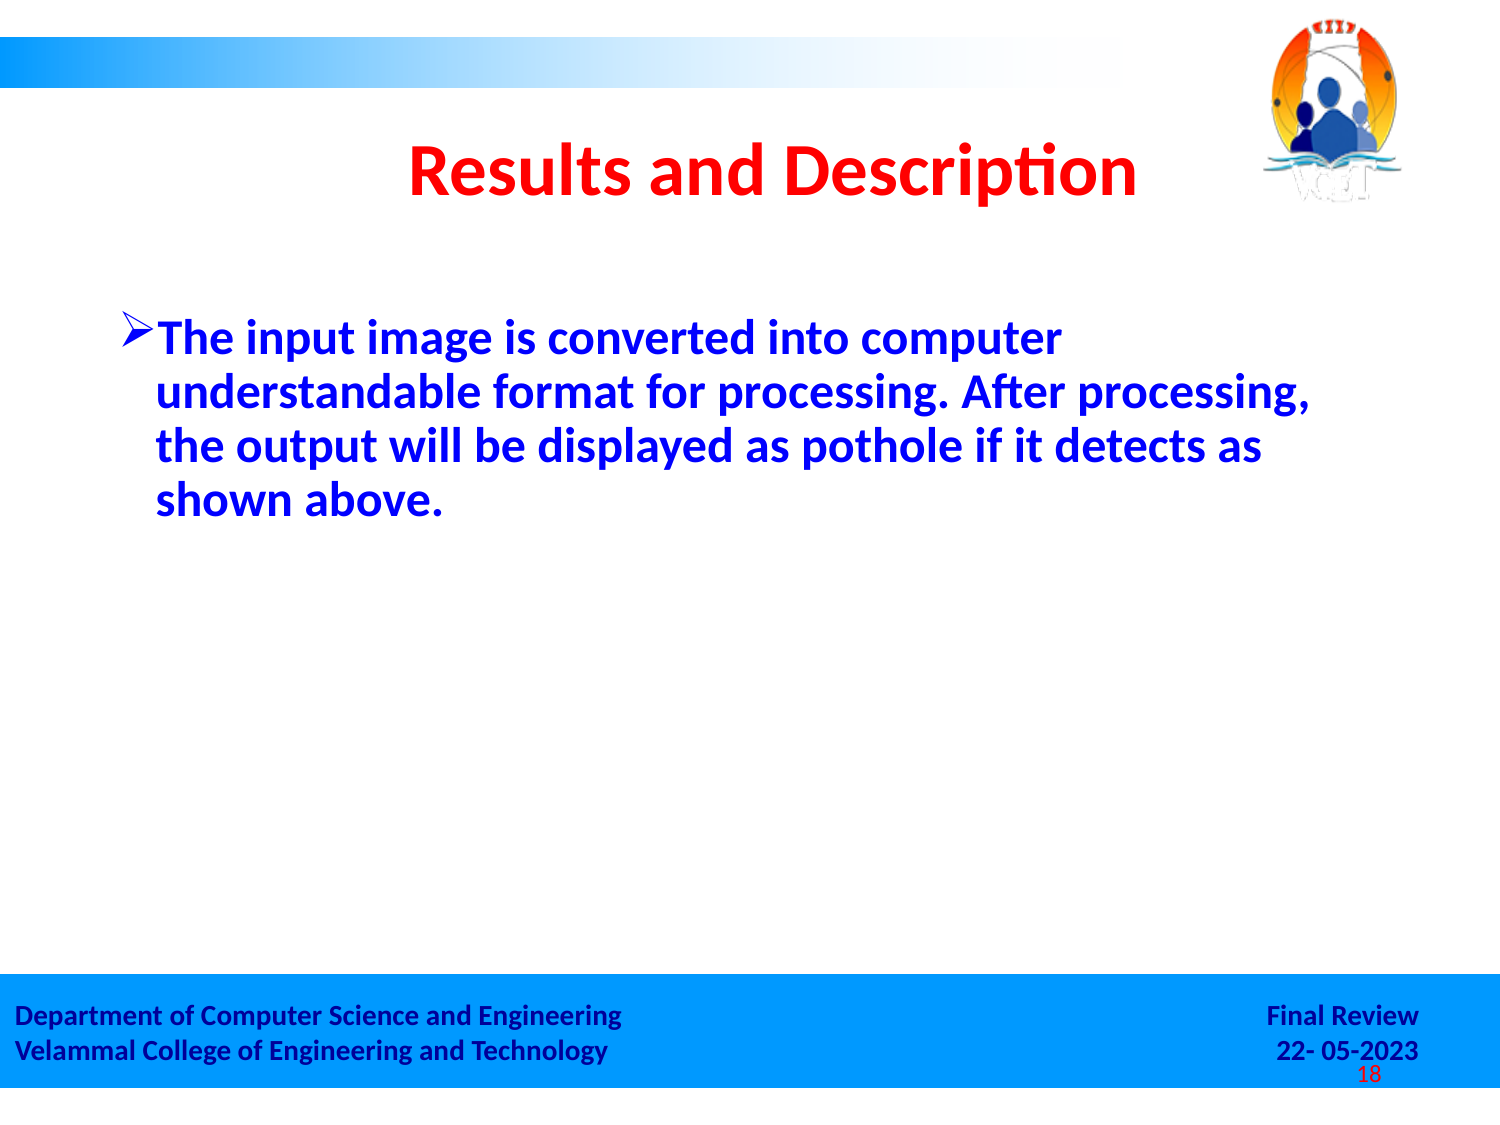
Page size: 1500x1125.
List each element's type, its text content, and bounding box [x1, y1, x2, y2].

slide_number 18 [1059, 1042, 1397, 1103]
text_box [0, 37, 84, 88]
list The input image is converted into computer understandable format for processing. After processing, the output will be displayed as pothole if it detects as shown above. [103, 232, 1397, 947]
picture [1262, 17, 1404, 205]
text_box Department of Computer Science and Engineering Final Review Velammal College of Engineering and Technology 22- 05-2023 [0, 975, 1500, 1088]
title Results and Description [84, 7, 1379, 225]
